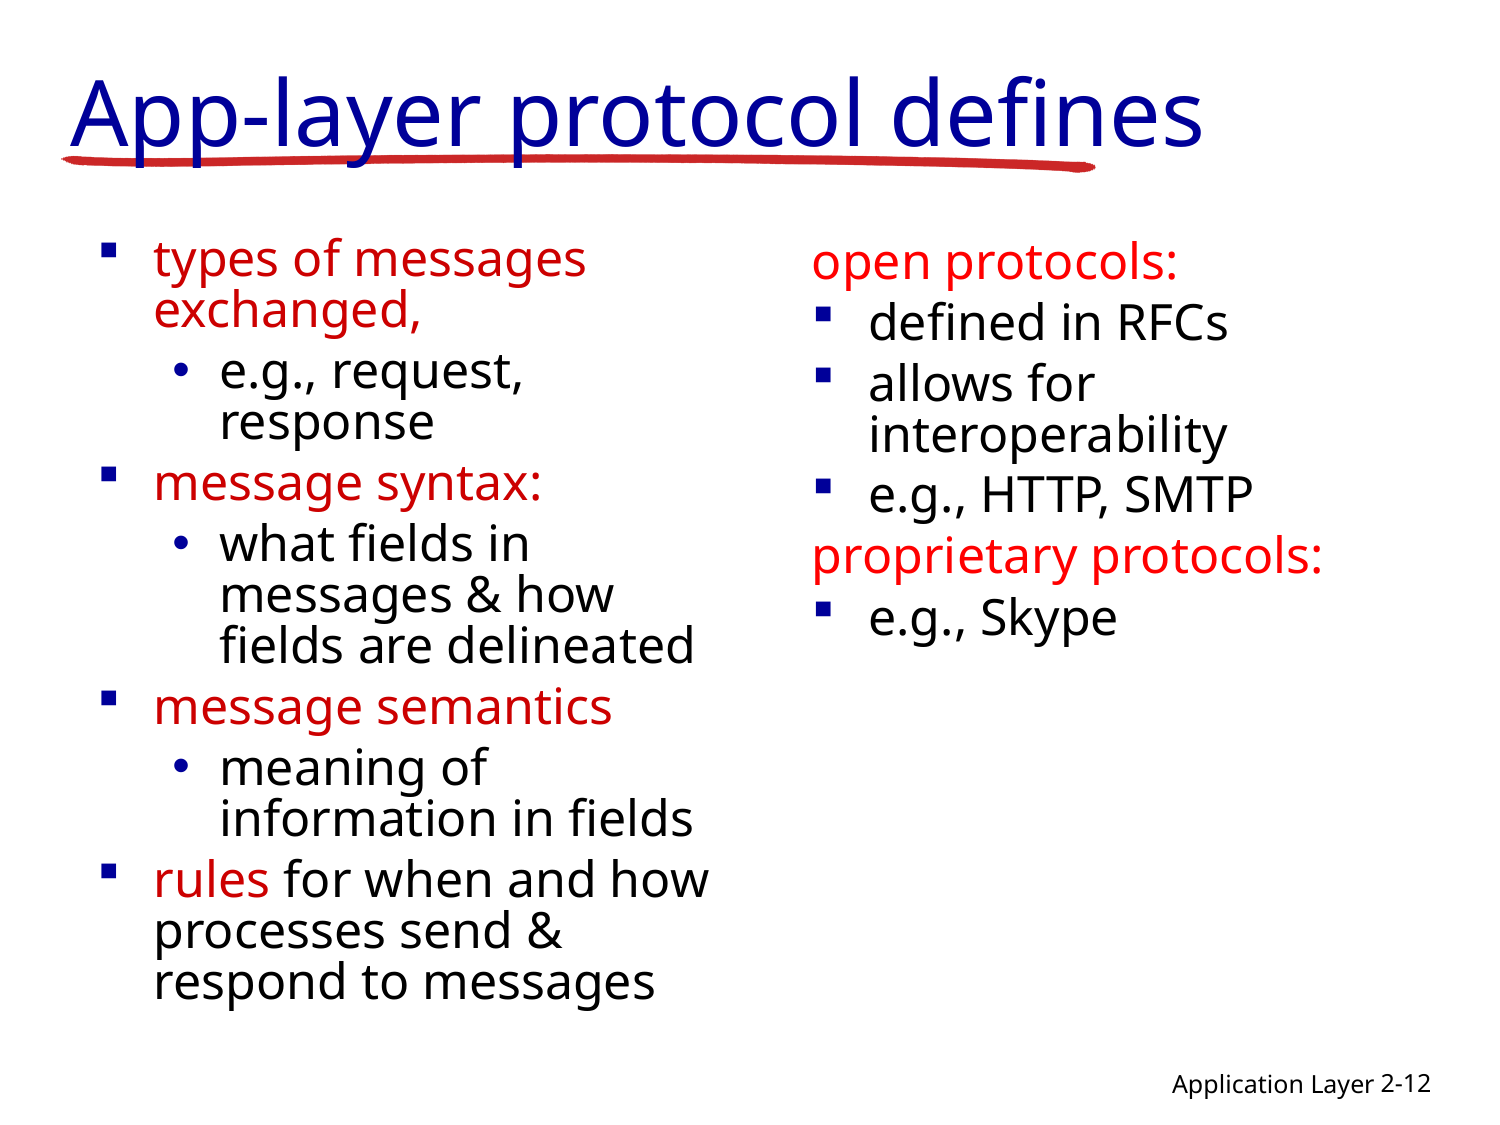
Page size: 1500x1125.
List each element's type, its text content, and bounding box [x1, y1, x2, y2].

list open protocols: defined in RFCs allows for interoperability e.g., HTTP, SMTP proprietary protocols: e.g., Skype [796, 230, 1423, 994]
title App-layer protocol defines [54, 39, 1331, 181]
list types of messages exchanged, e.g., request, response message syntax: what fields in messages & how fields are delineated message semantics meaning of information in fields rules for when and how processes send & respond to messages [81, 228, 735, 992]
footer Application Layer [914, 1060, 1391, 1109]
picture [57, 149, 1108, 179]
slide_number 2-12 [1365, 1059, 1477, 1106]
